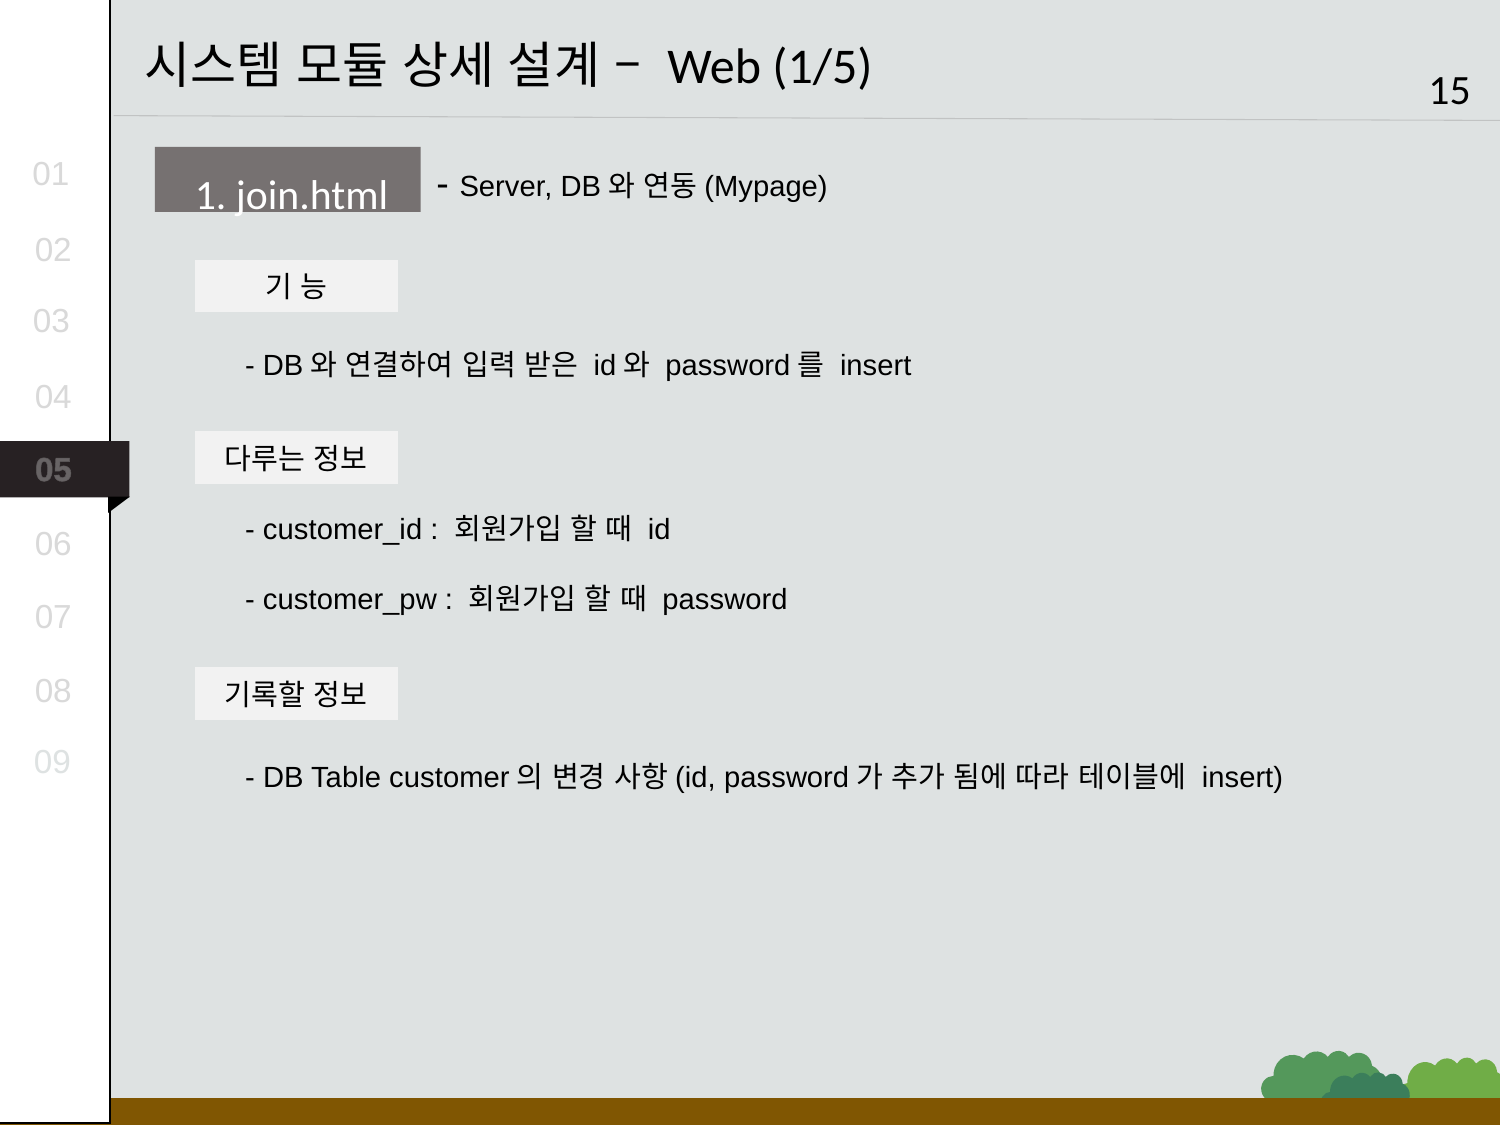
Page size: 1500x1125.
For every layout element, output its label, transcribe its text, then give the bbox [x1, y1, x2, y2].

text_box 01 [17, 144, 92, 200]
text_box 09 [19, 732, 94, 788]
text_box 08 [20, 661, 94, 717]
text_box [0, 1097, 1500, 1125]
text_box [1321, 1071, 1411, 1097]
text_box 02 [20, 220, 94, 276]
text_box [0, 498, 111, 1124]
text_box 04 [20, 367, 94, 423]
text_box [108, 496, 130, 513]
text_box 06 [20, 514, 94, 570]
text_box [1260, 1049, 1380, 1097]
text_box [0, 440, 108, 498]
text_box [113, 115, 154, 121]
text_box 03 [18, 292, 93, 347]
text_box [109, 440, 130, 496]
text_box [0, 0, 111, 440]
text_box 05 [20, 440, 109, 496]
text_box 15 [1413, 55, 1494, 115]
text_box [1392, 115, 1500, 121]
text_box 시스템 모듈 상세 설계 – Web (1/5) [129, 26, 921, 102]
text_box 07 [20, 588, 94, 643]
text_box [1404, 1056, 1500, 1097]
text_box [154, 110, 1392, 795]
